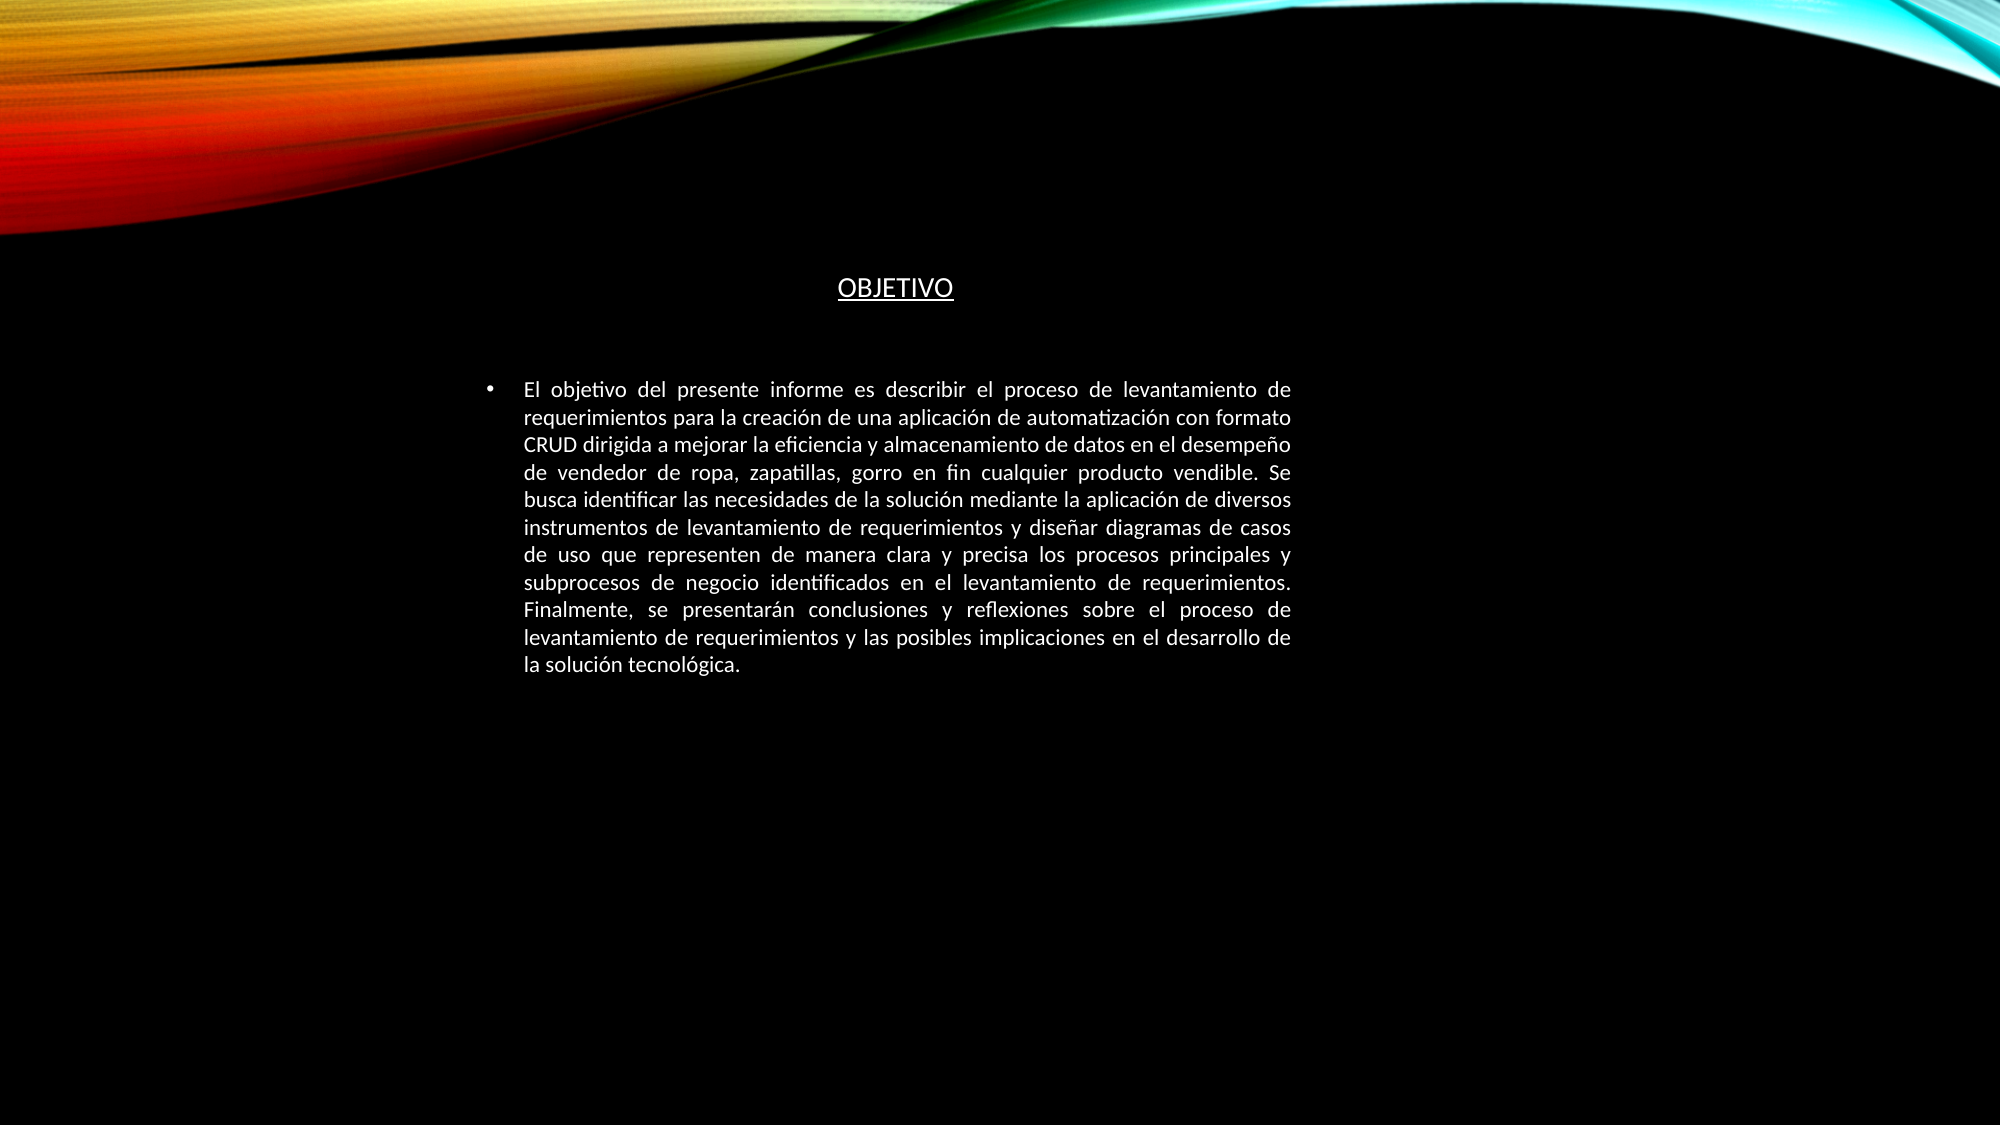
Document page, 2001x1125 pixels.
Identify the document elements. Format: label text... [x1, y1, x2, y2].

picture [0, 0, 2000, 237]
title objetivo [520, 181, 969, 318]
list El objetivo del presente informe es describir el proceso de levantamiento de requerimientos para la creación de una aplicación de automatización con formato CRUD dirigida a mejorar la eficiencia y almacenamiento de datos en el desempeño de vendedor de ropa, zapatillas, gorro en fin cualquier producto vendible. Se busca identificar las necesidades de la solución mediante la aplicación de diversos instrumentos de levantamiento de requerimientos y diseñar diagramas de casos de uso que representen de manera clara y precisa los procesos principales y subprocesos de negocio identificados en el levantamiento de requerimientos. Finalmente, se presentarán conclusiones y reflexiones sobre el proceso de levantamiento de requerimientos y las posibles implicaciones en el desarrollo de la solución tecnológica. [471, 318, 1308, 980]
